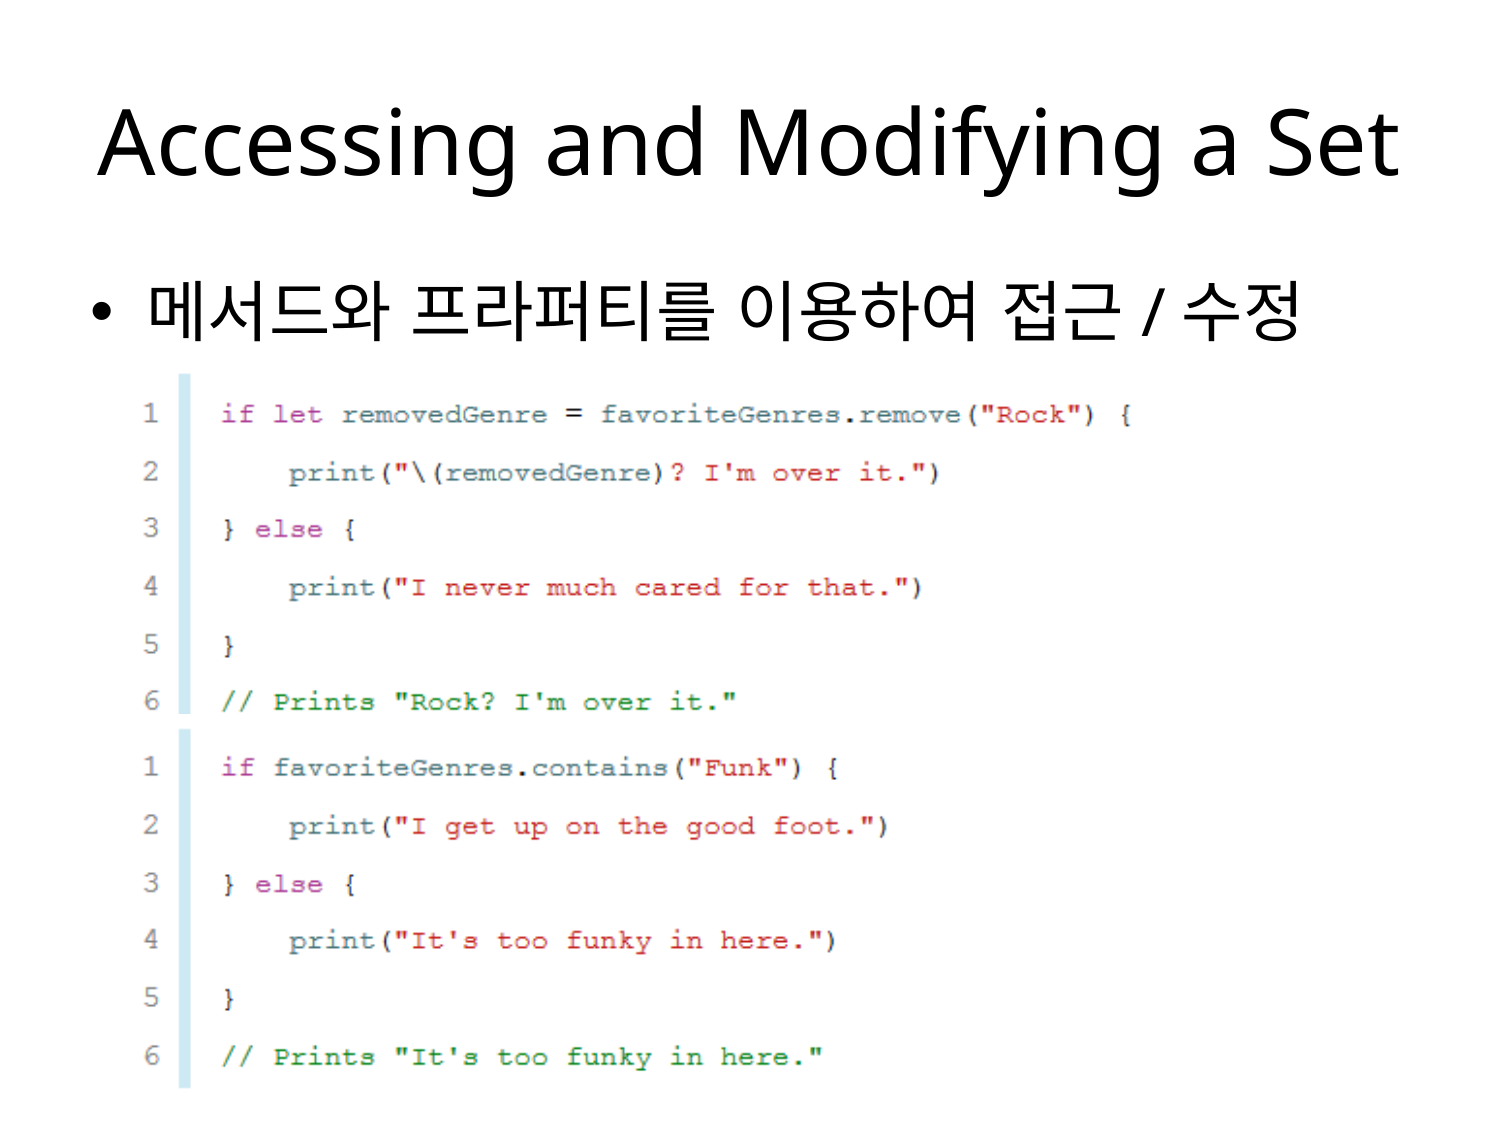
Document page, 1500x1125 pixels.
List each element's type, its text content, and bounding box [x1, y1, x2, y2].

title Accessing and Modifying a Set [75, 45, 1425, 233]
picture [123, 349, 1178, 1107]
list 메서드와 프라퍼티를 이용하여 접근/수정 [75, 262, 1425, 1005]
